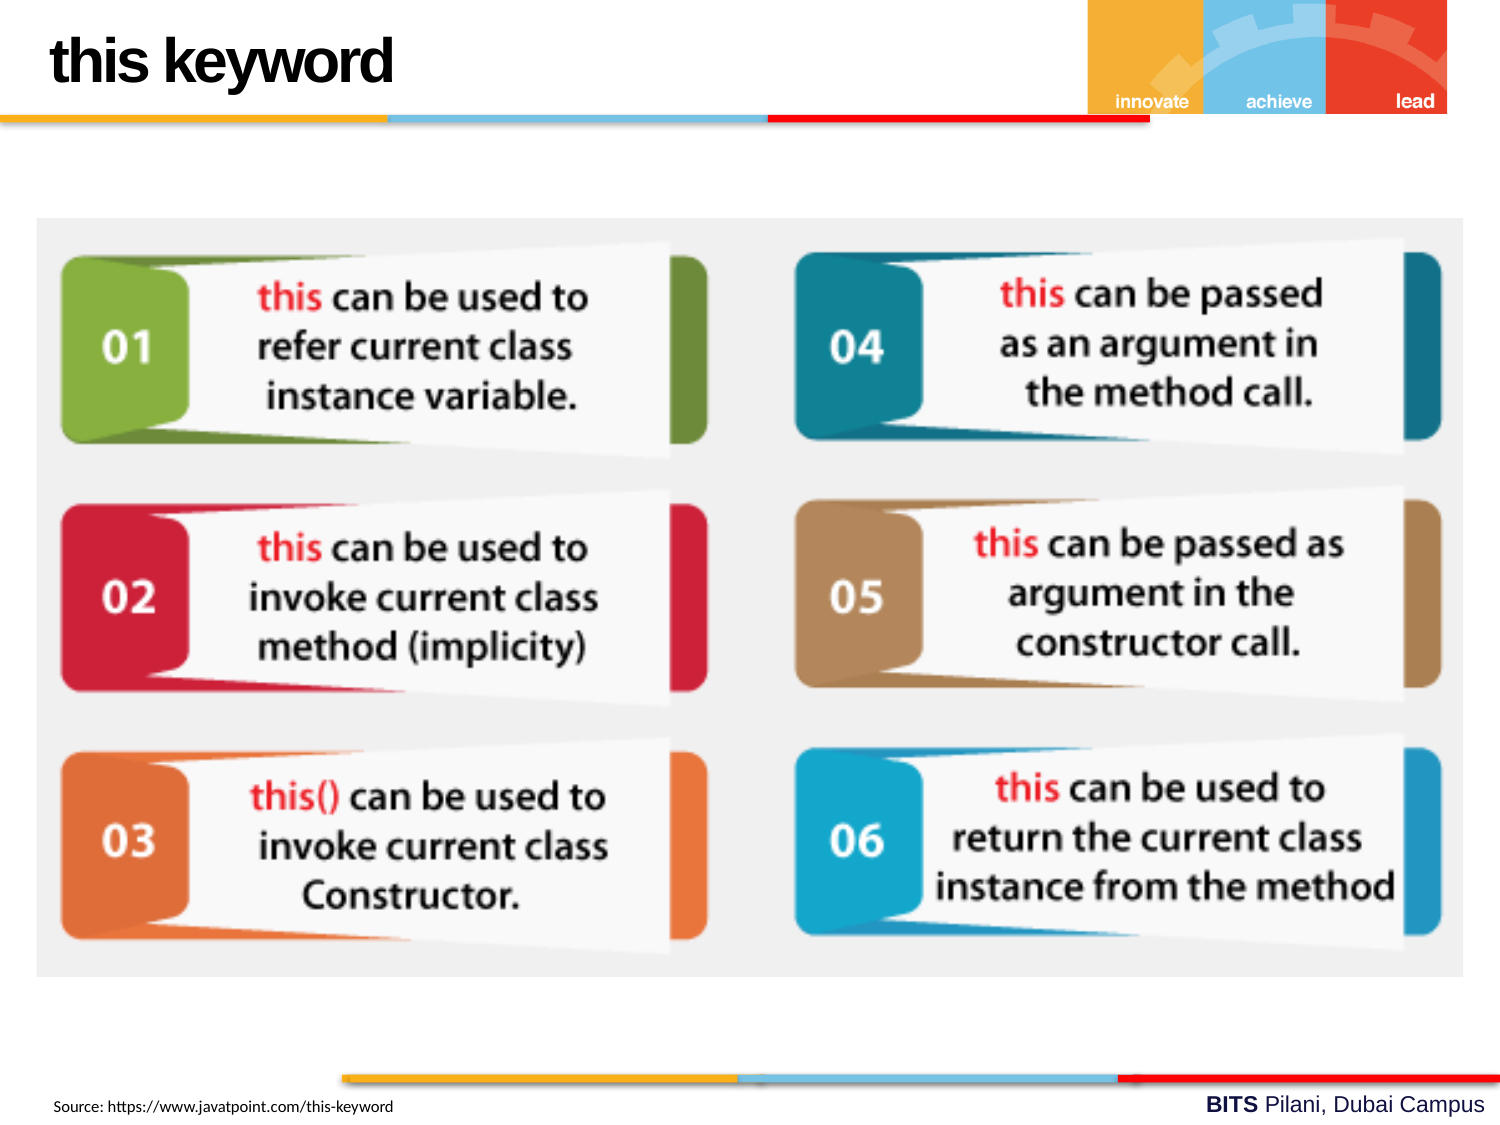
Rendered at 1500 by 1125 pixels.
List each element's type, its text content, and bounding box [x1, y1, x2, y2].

picture [36, 218, 1464, 977]
picture [1087, 0, 1448, 114]
text_box Source: https://www.javatpoint.com/this-keyword [38, 1088, 410, 1124]
list [34, 129, 1475, 1066]
list this keyword [34, 27, 1073, 88]
